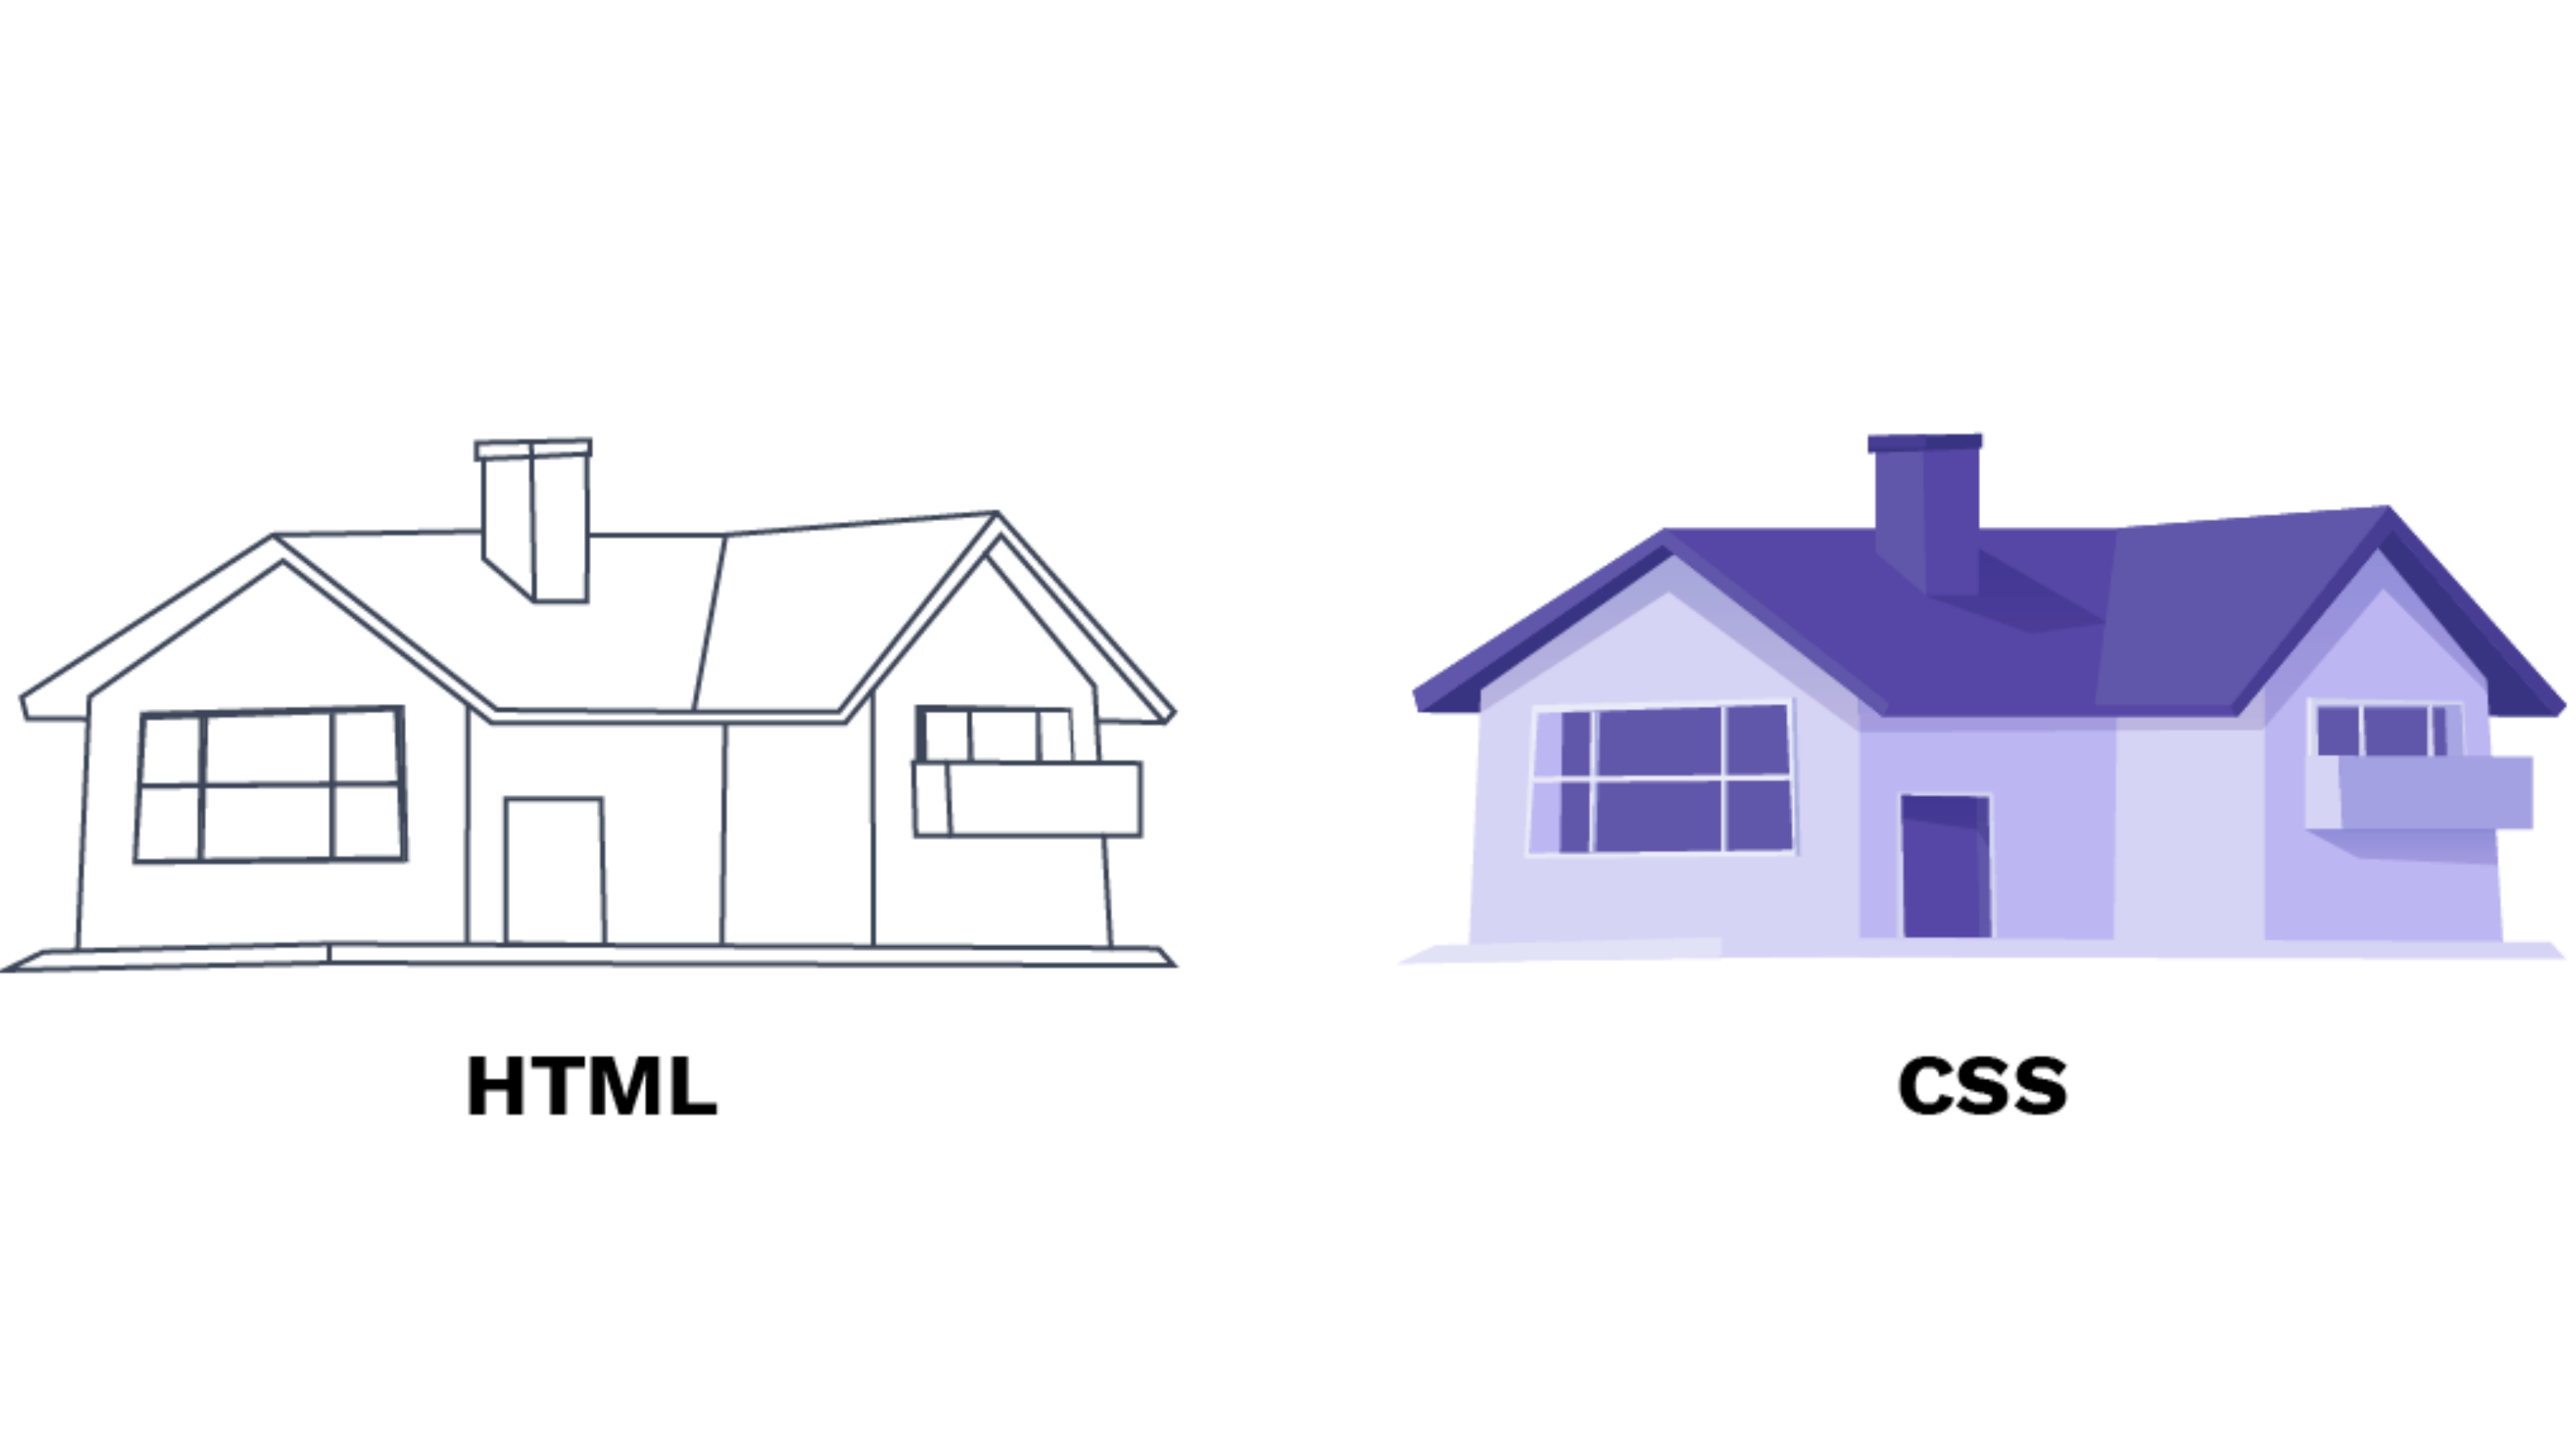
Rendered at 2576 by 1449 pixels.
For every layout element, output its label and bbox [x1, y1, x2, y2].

text_box [0, 325, 2576, 1425]
